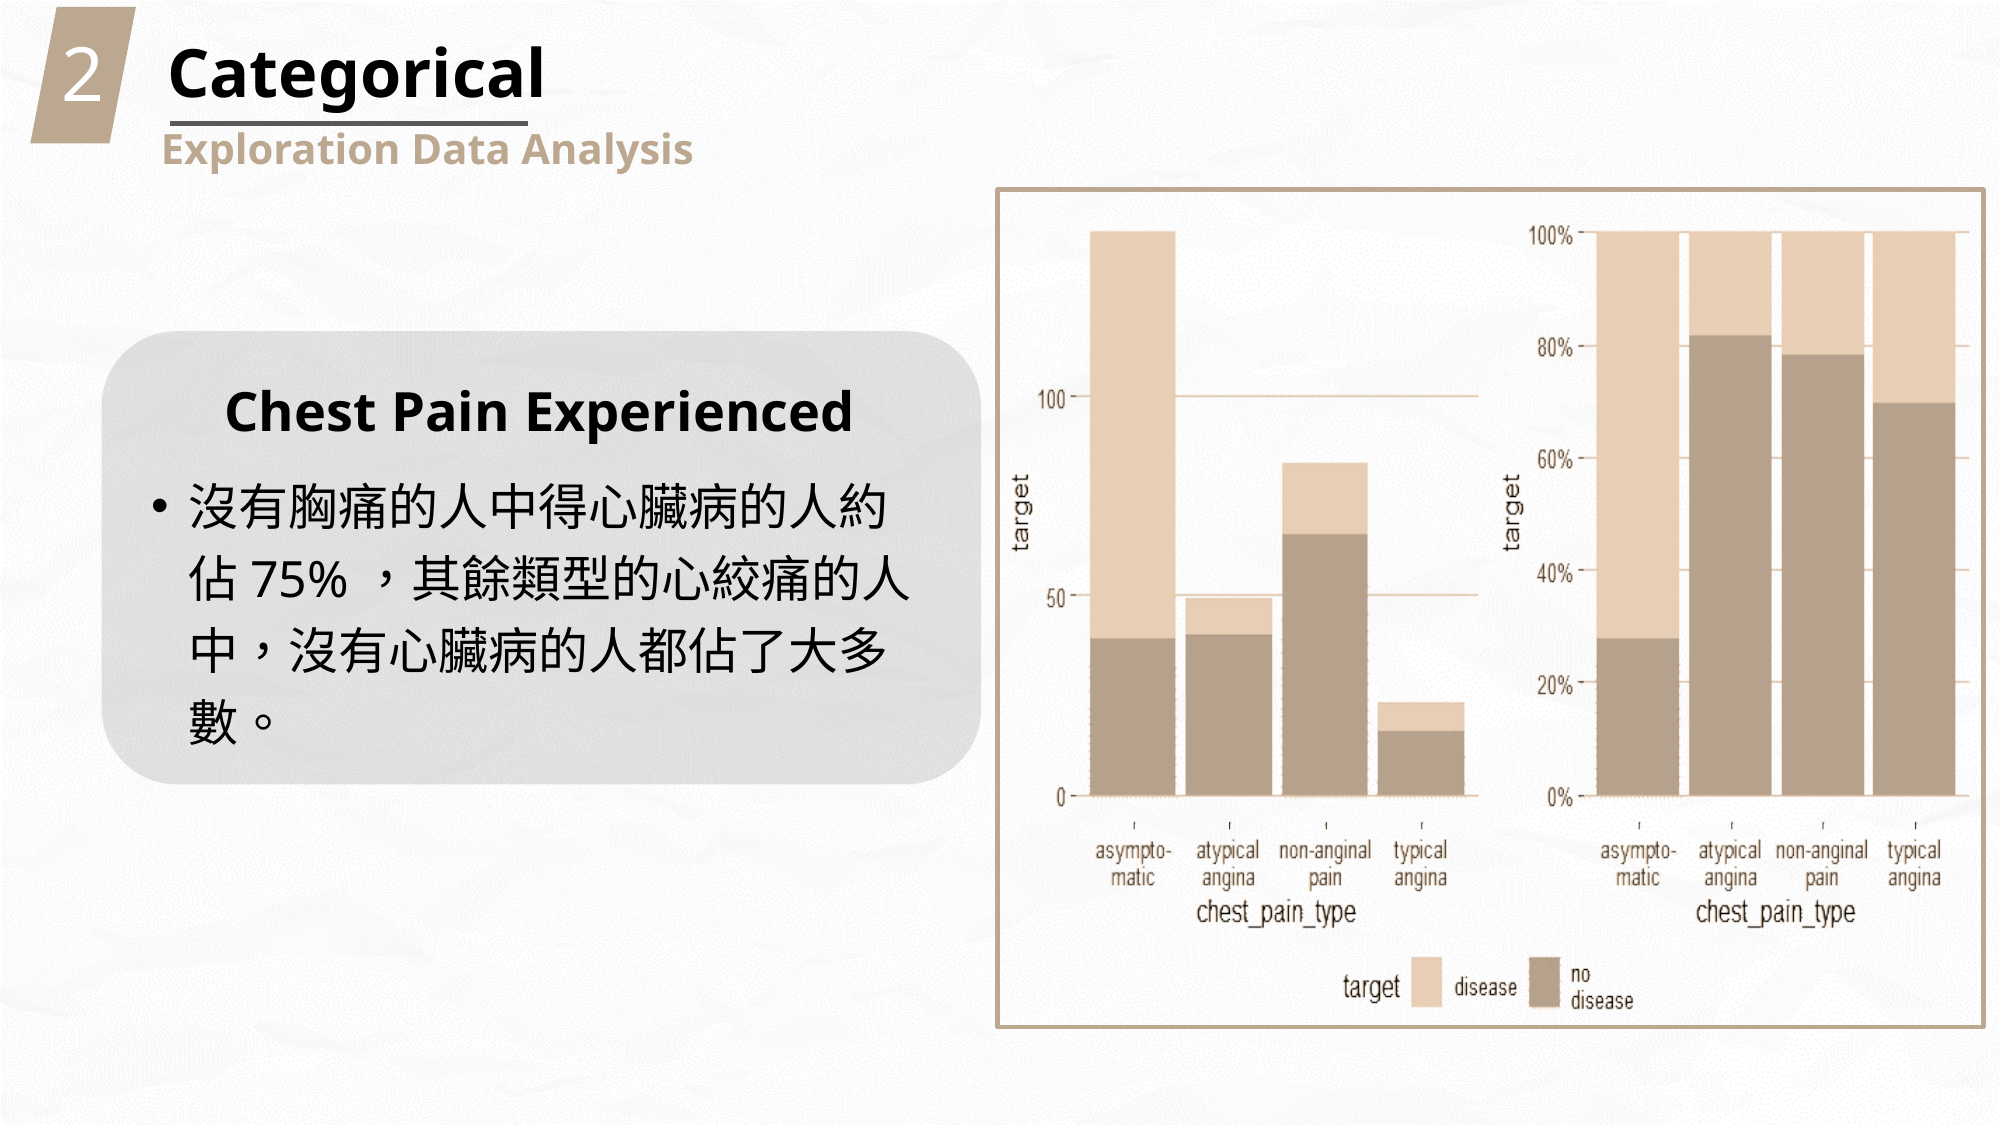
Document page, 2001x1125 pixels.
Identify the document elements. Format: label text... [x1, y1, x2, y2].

text_box [100, 330, 983, 775]
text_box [30, 6, 136, 144]
text_box Categorical [155, 25, 624, 117]
text_box Exploration Data Analysis [146, 115, 709, 181]
table_cell 0.800 [0, 0, 2000, 1125]
picture [999, 191, 1981, 1025]
list Chest Pain Experienced 沒有胸痛的人中得心臟病的人約佔75%，其餘類型的心絞痛的人中，沒有心臟病的⼈都佔了大多數。 [135, 357, 945, 1010]
